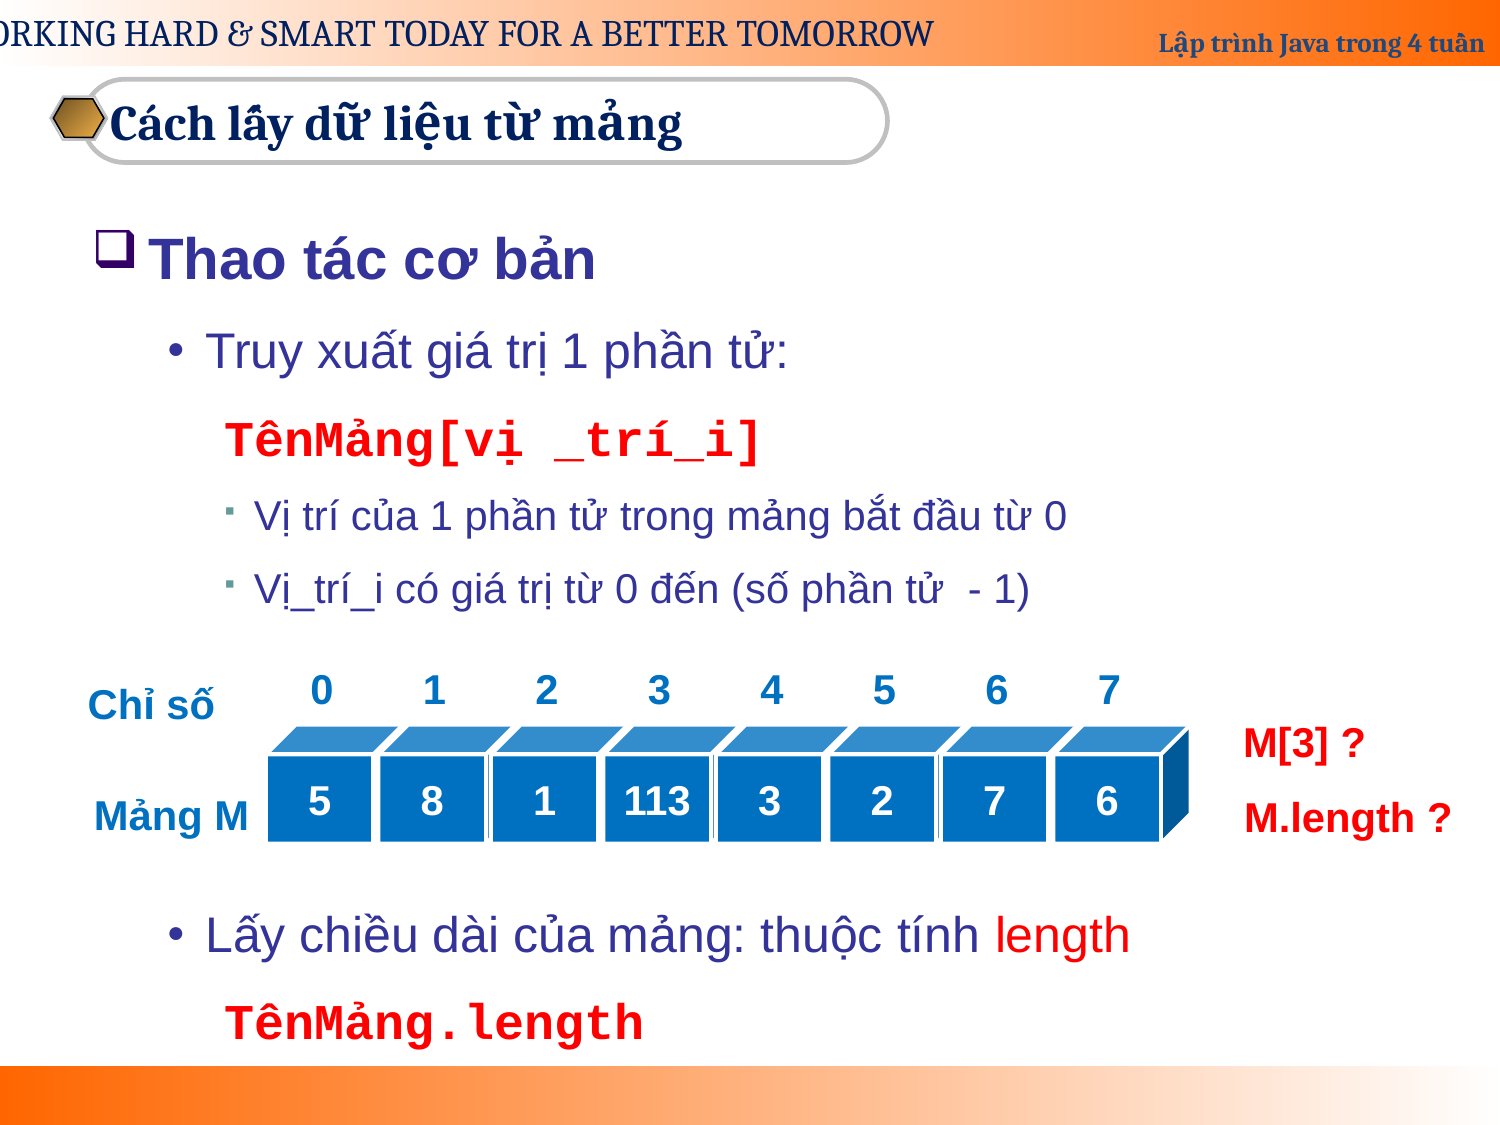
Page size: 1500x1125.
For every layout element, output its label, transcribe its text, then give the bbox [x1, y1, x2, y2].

text_box 4 [715, 656, 828, 719]
text_box 1 [378, 656, 490, 719]
text_box 5 [265, 724, 404, 844]
text_box Thao tác cơ bản Truy xuất giá trị 1 phần tử: TênMảng[vị _trí_i] Vị trí của 1 phần tử trong mảng bắt đầu từ 0 Vị_trí_i có giá trị từ 0 đến (số phần tử - 1) Lấy chiều dài của mảng: thuộc tính length TênMảng.length [76, 196, 1376, 1047]
text_box 1 [490, 724, 629, 844]
text_box 3 [715, 724, 854, 844]
text_box 7 [1053, 656, 1166, 719]
text_box Chỉ số [72, 670, 230, 736]
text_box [49, 78, 888, 163]
text_box 8 [378, 724, 516, 844]
text_box 113 [603, 724, 741, 844]
text_box 7 [940, 724, 1079, 844]
text_box 5 [828, 656, 940, 719]
text_box 2 [490, 656, 603, 719]
text_box 6 [1053, 724, 1191, 844]
text_box 3 [603, 656, 715, 719]
text_box 0 [265, 656, 378, 719]
text_box M[3] ? [1228, 708, 1391, 773]
text_box 2 [828, 724, 966, 844]
text_box Mảng M [79, 781, 265, 846]
text_box M.length ? [1229, 783, 1468, 848]
text_box 6 [940, 656, 1053, 719]
